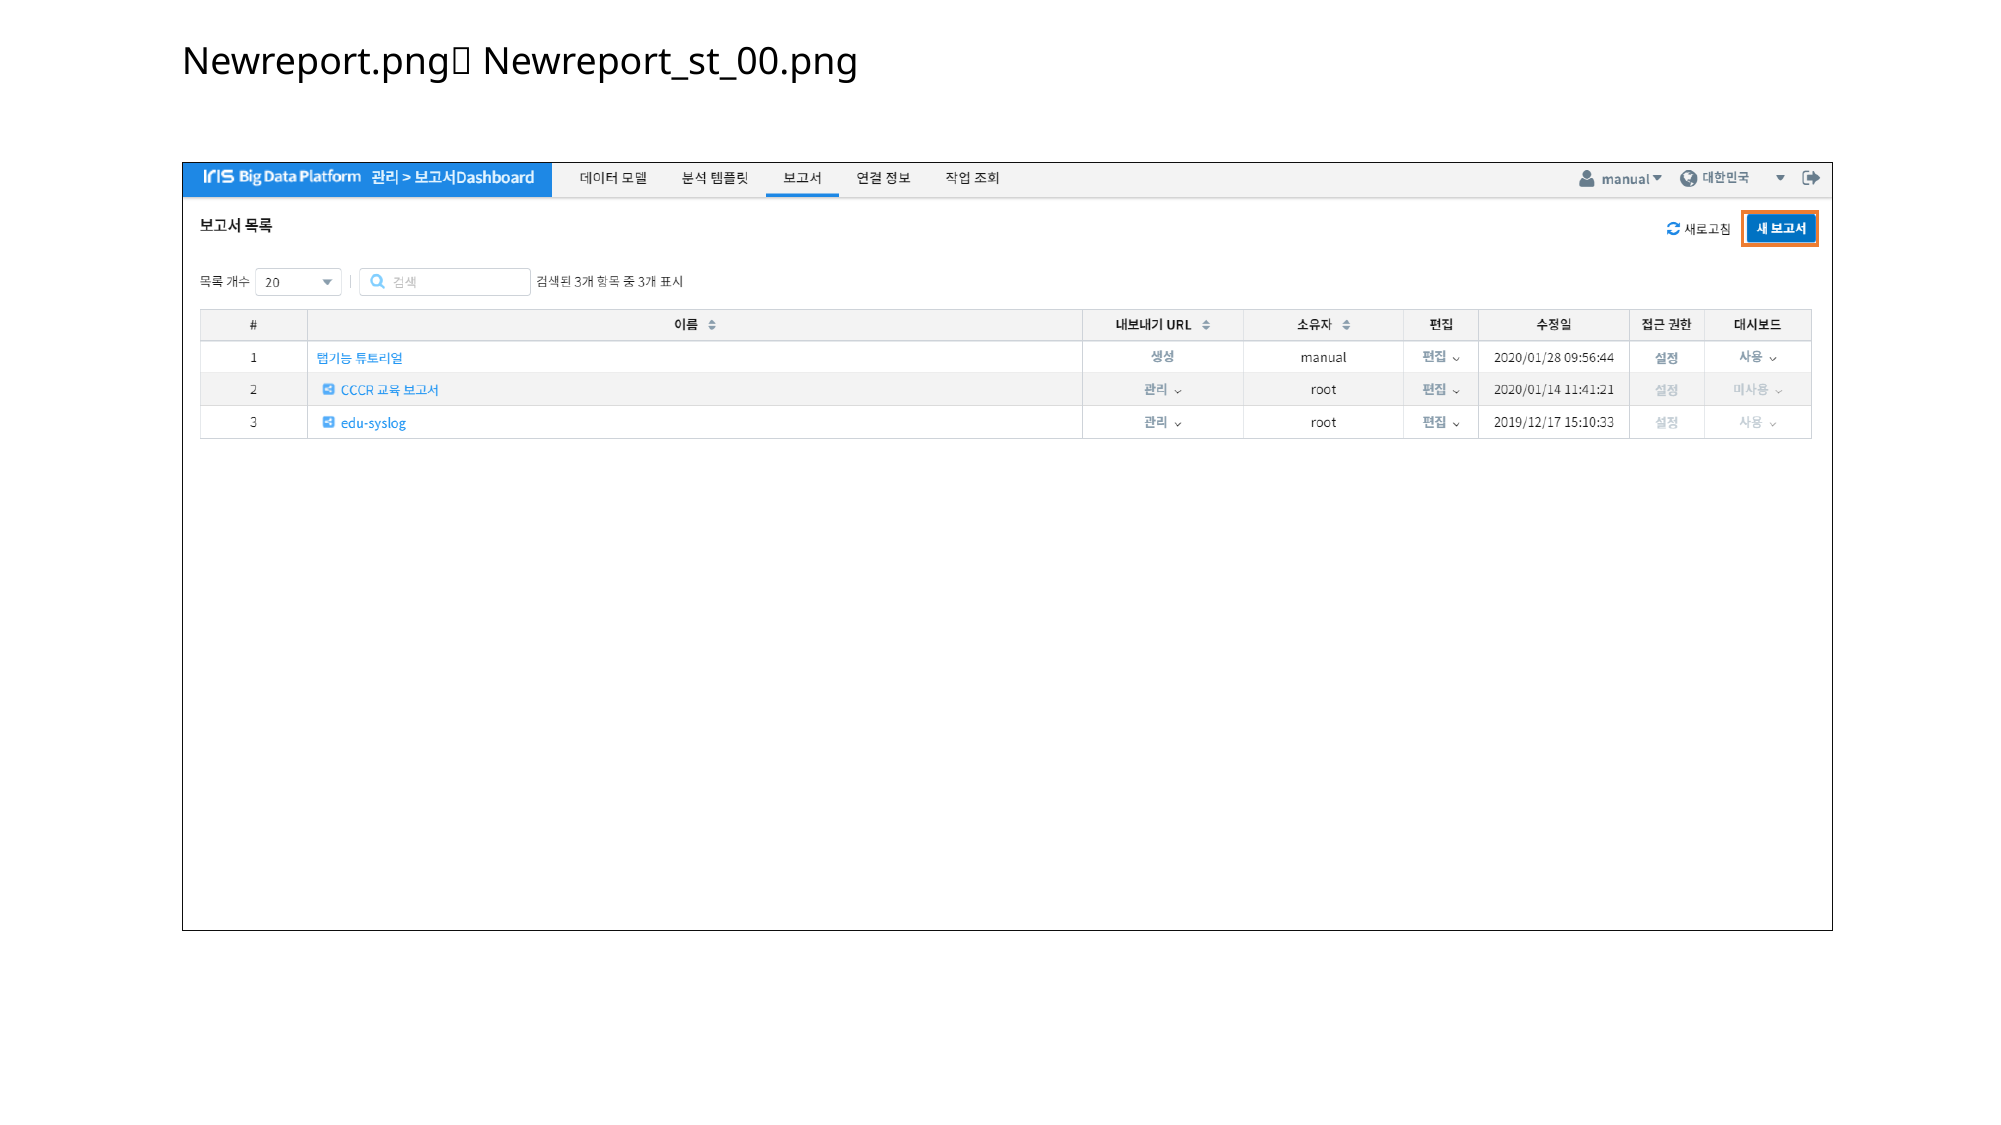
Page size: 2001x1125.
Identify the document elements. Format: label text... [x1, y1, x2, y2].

text_box Newreport.png Newreport_st_00.png [167, 29, 1636, 90]
picture [182, 162, 1833, 931]
